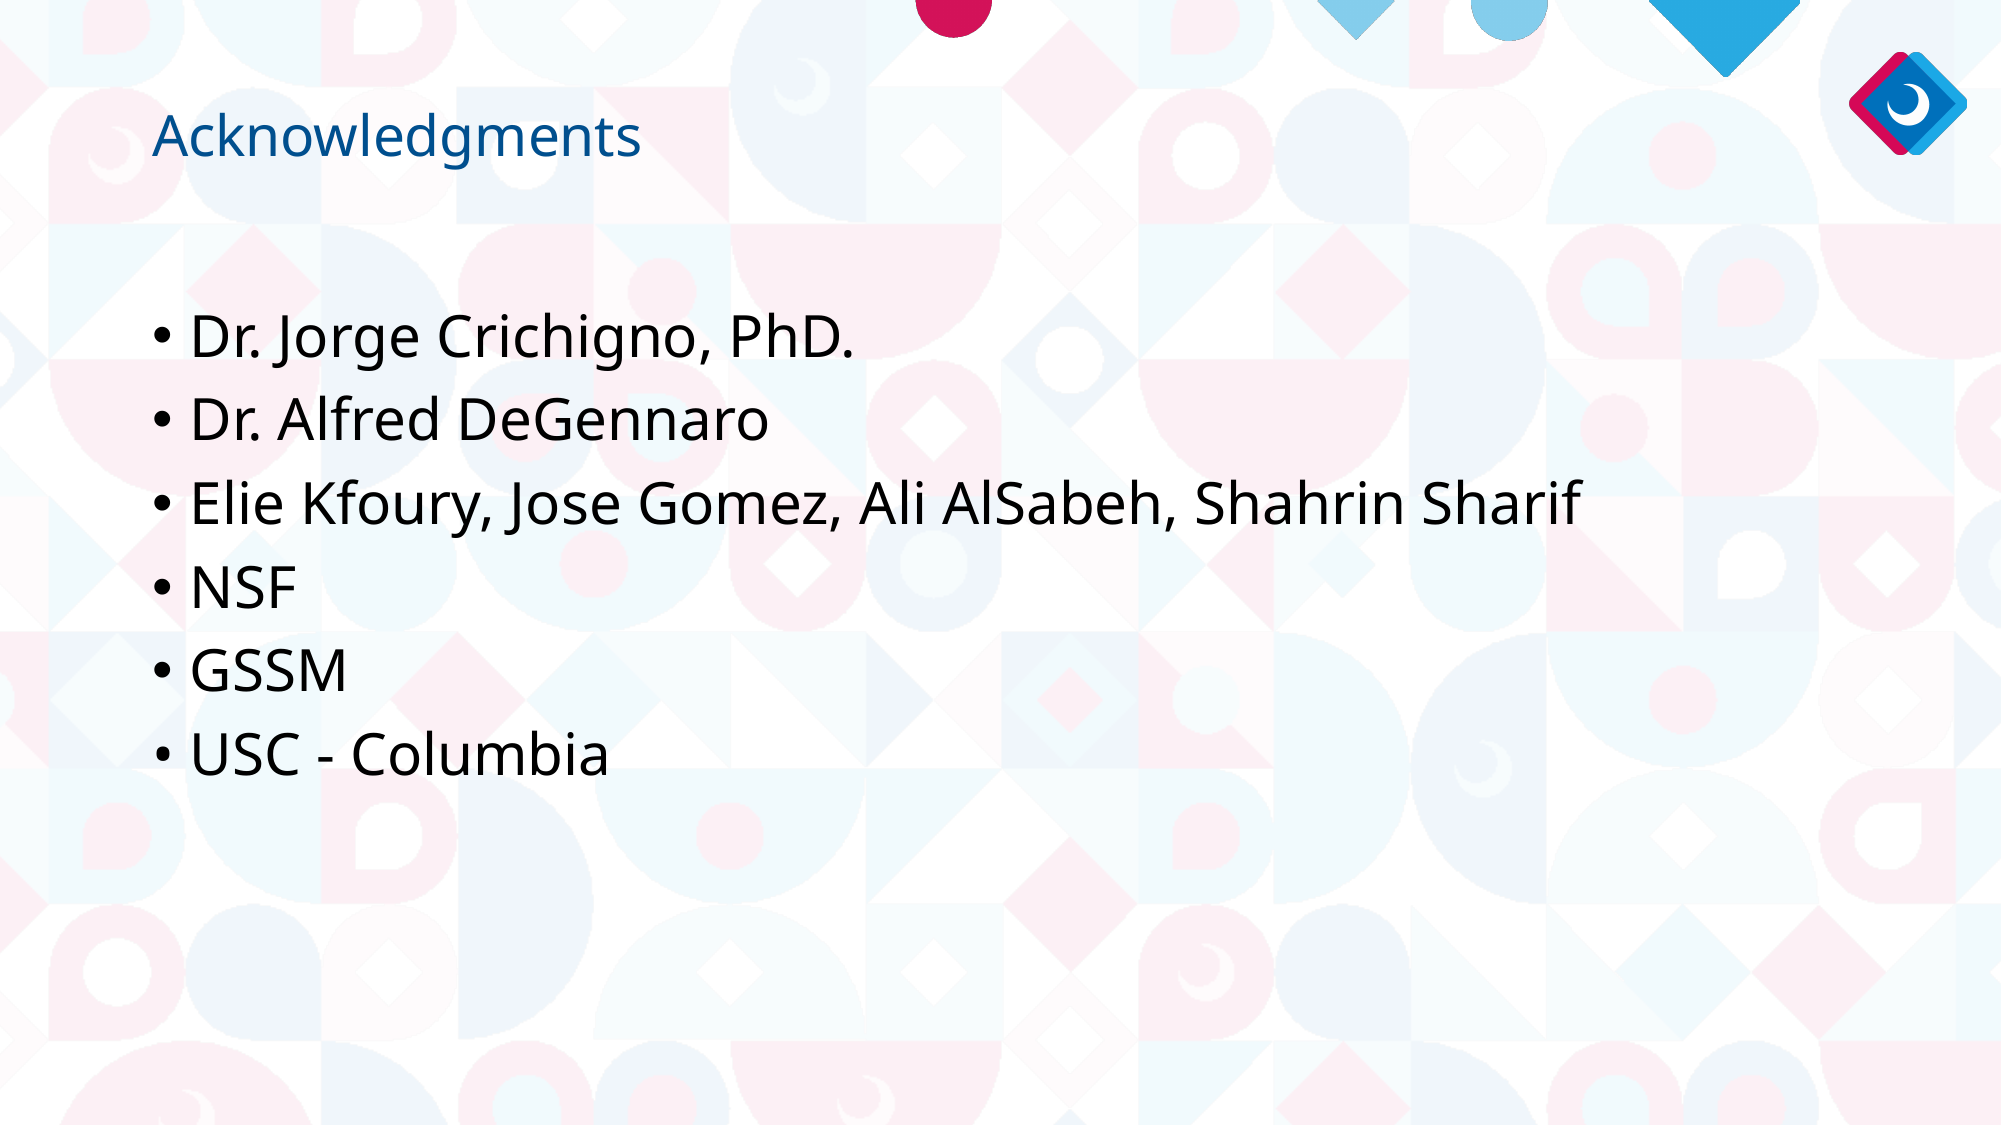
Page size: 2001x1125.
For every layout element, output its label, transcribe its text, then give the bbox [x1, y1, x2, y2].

picture [915, 0, 1800, 77]
text_box Dr. Jorge Crichigno, PhD. Dr. Alfred DeGennaro Elie Kfoury, Jose Gomez, Ali AlSabeh, Shahrin Sharif NSF GSSM USC - Columbia [137, 299, 1863, 1014]
title Acknowledgments [137, 99, 1676, 177]
picture [1849, 52, 1967, 155]
